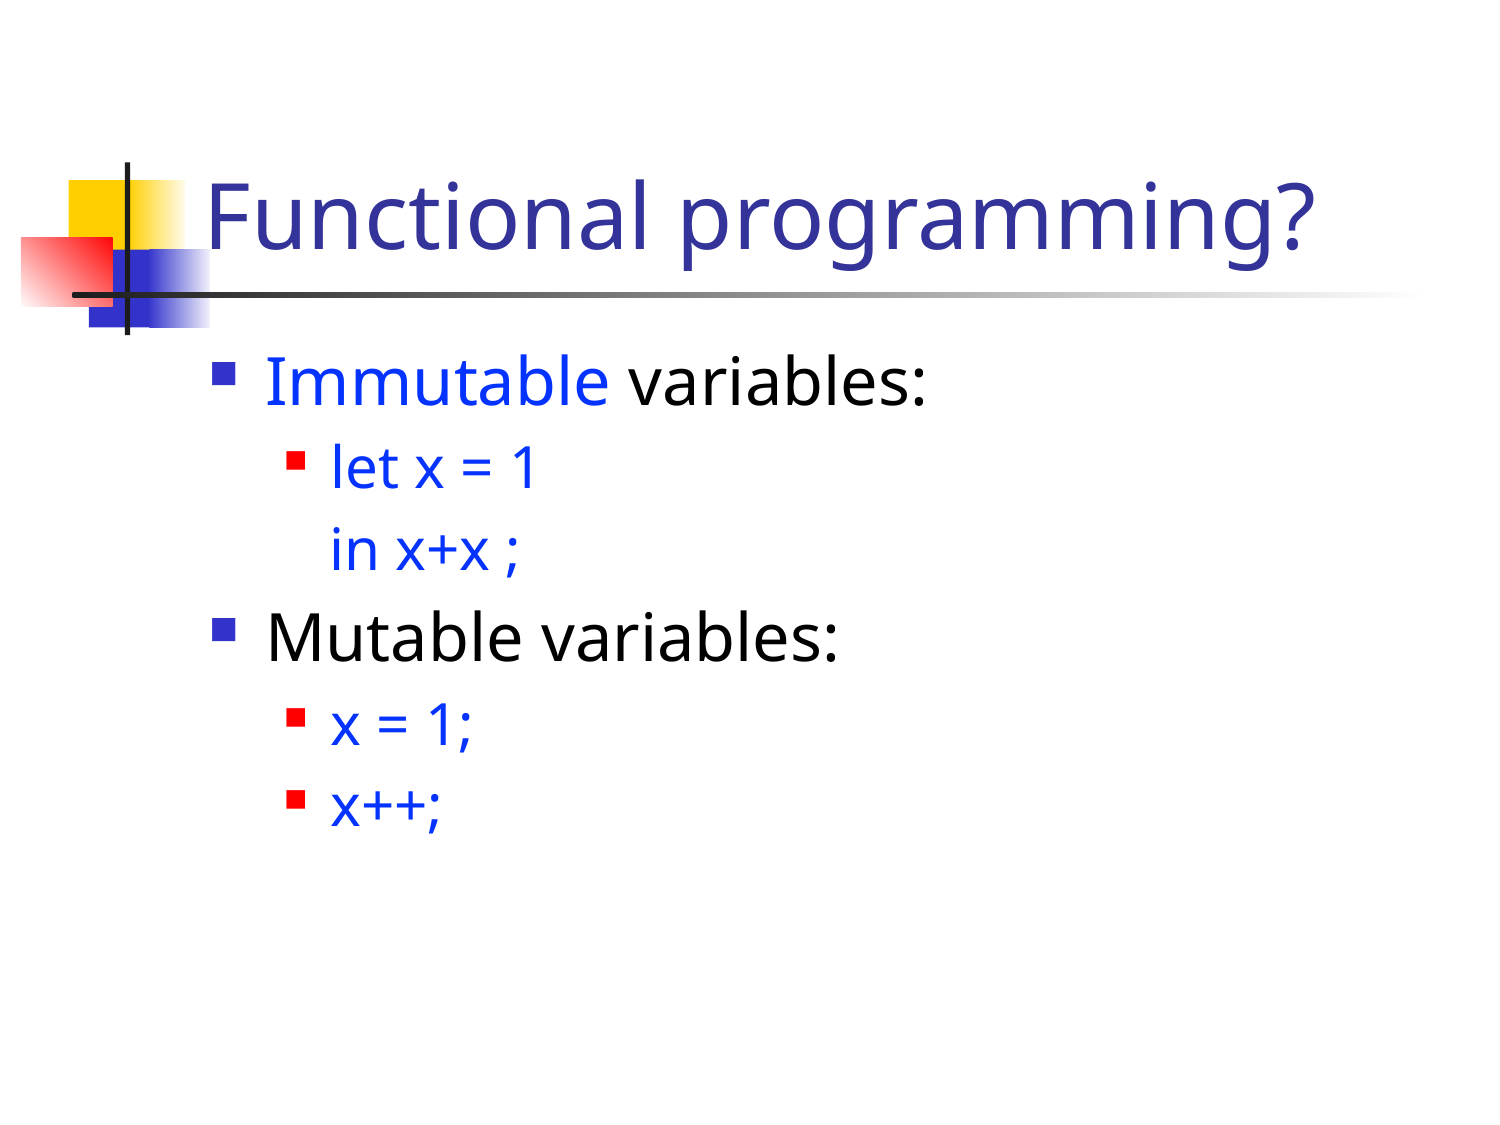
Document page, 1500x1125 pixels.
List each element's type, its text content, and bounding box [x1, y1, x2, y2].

list Immutable variables: let x = 1 in x+x ; Mutable variables: x = 1; x++; [193, 331, 1469, 1006]
title Functional programming? [188, 35, 1468, 275]
